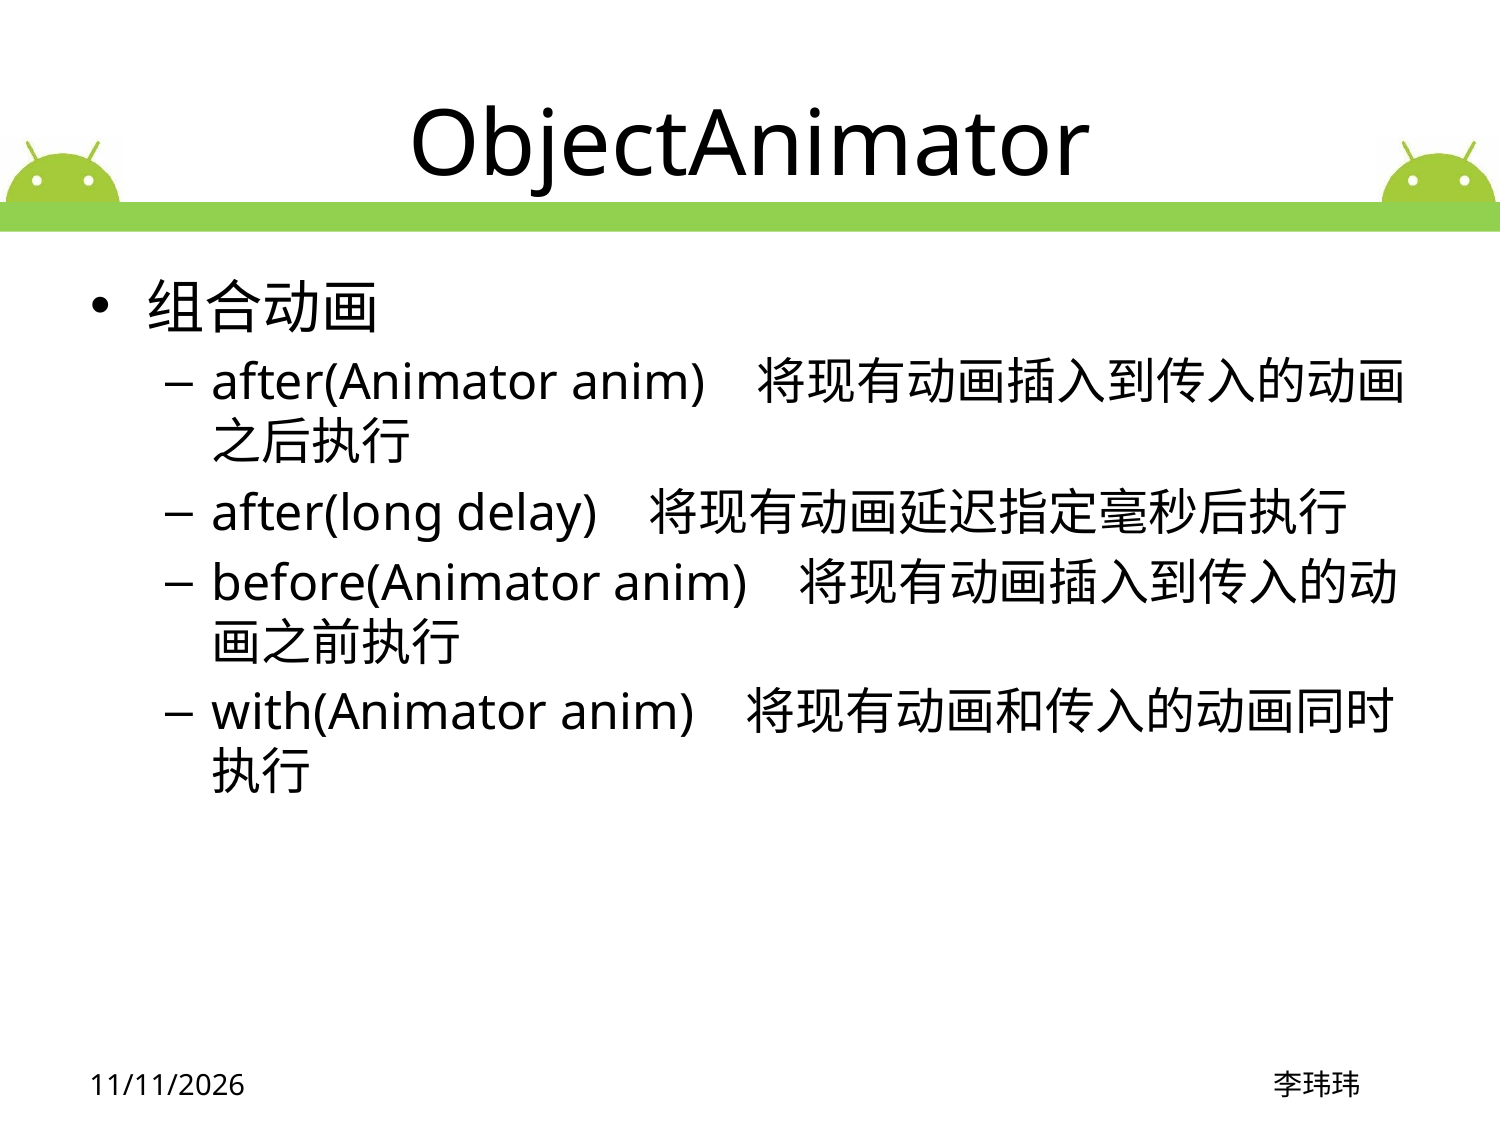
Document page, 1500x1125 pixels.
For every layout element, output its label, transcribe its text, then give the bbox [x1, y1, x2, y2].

picture [0, 137, 75, 202]
list 组合动画 after(Animator anim) 将现有动画插入到传入的动画之后执行 after(long delay) 将现有动画延迟指定毫秒后执行 before(Animator anim) 将现有动画插入到传入的动画之前执行 with(Animator anim) 将现有动画和传入的动画同时执行 [75, 262, 1425, 1059]
picture [1425, 137, 1500, 202]
title ObjectAnimator [75, 45, 1425, 233]
